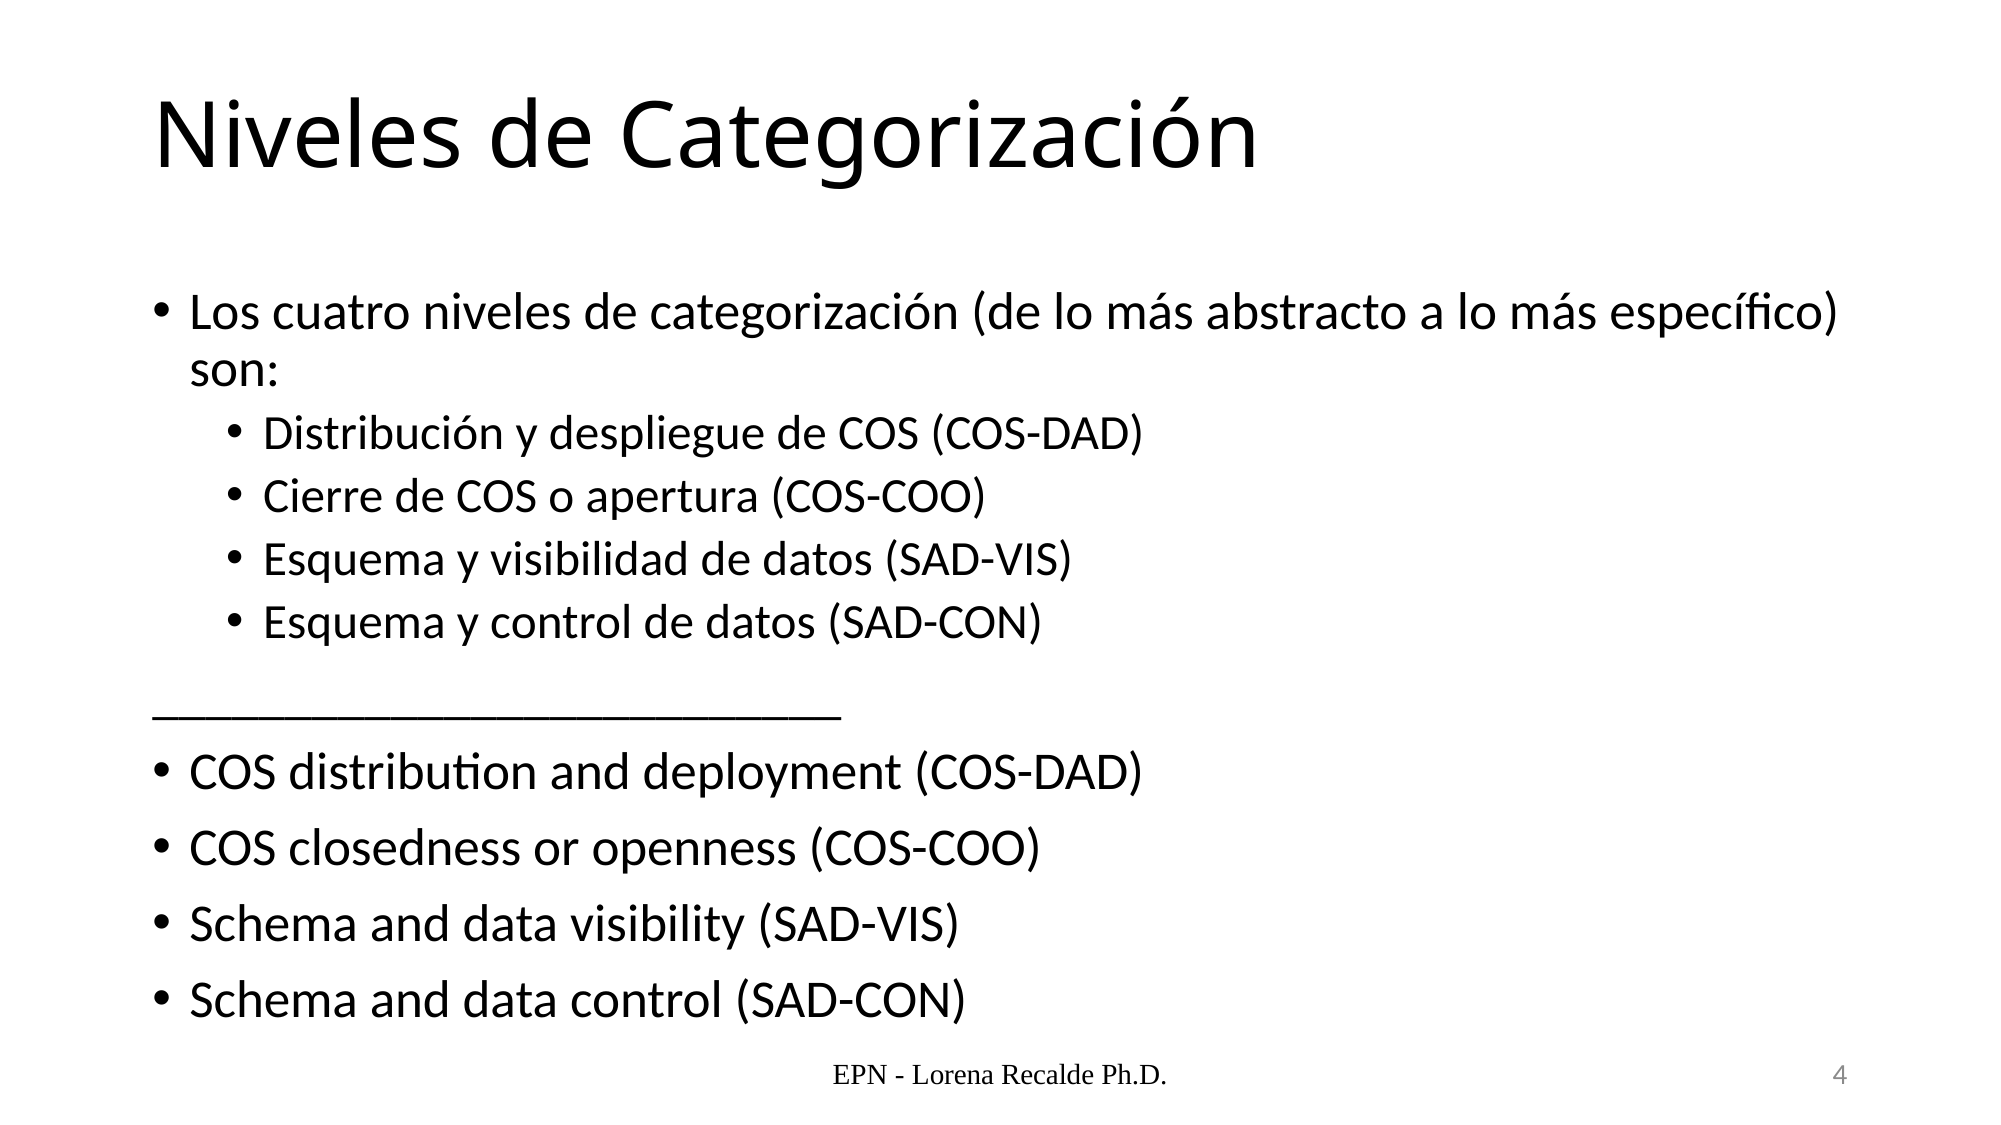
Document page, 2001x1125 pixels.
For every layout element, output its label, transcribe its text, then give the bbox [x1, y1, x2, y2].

list Los cuatro niveles de categorización (de lo más abstracto a lo más específico) son: Distribución y despliegue de COS (COS-DAD) Cierre de COS o apertura (COS-COO) Esquema y visibilidad de datos (SAD-VIS) Esquema y control de datos (SAD-CON) __________________________ COS distribution and deployment (COS-DAD) COS closedness or openness (COS-COO) Schema and data visibility (SAD-VIS) Schema and data control (SAD-CON) [137, 276, 1896, 1043]
title Niveles de Categorización [137, 59, 1863, 217]
slide_number 4 [1412, 1042, 1863, 1103]
footer EPN - Lorena Recalde Ph.D. [662, 1042, 1338, 1103]
